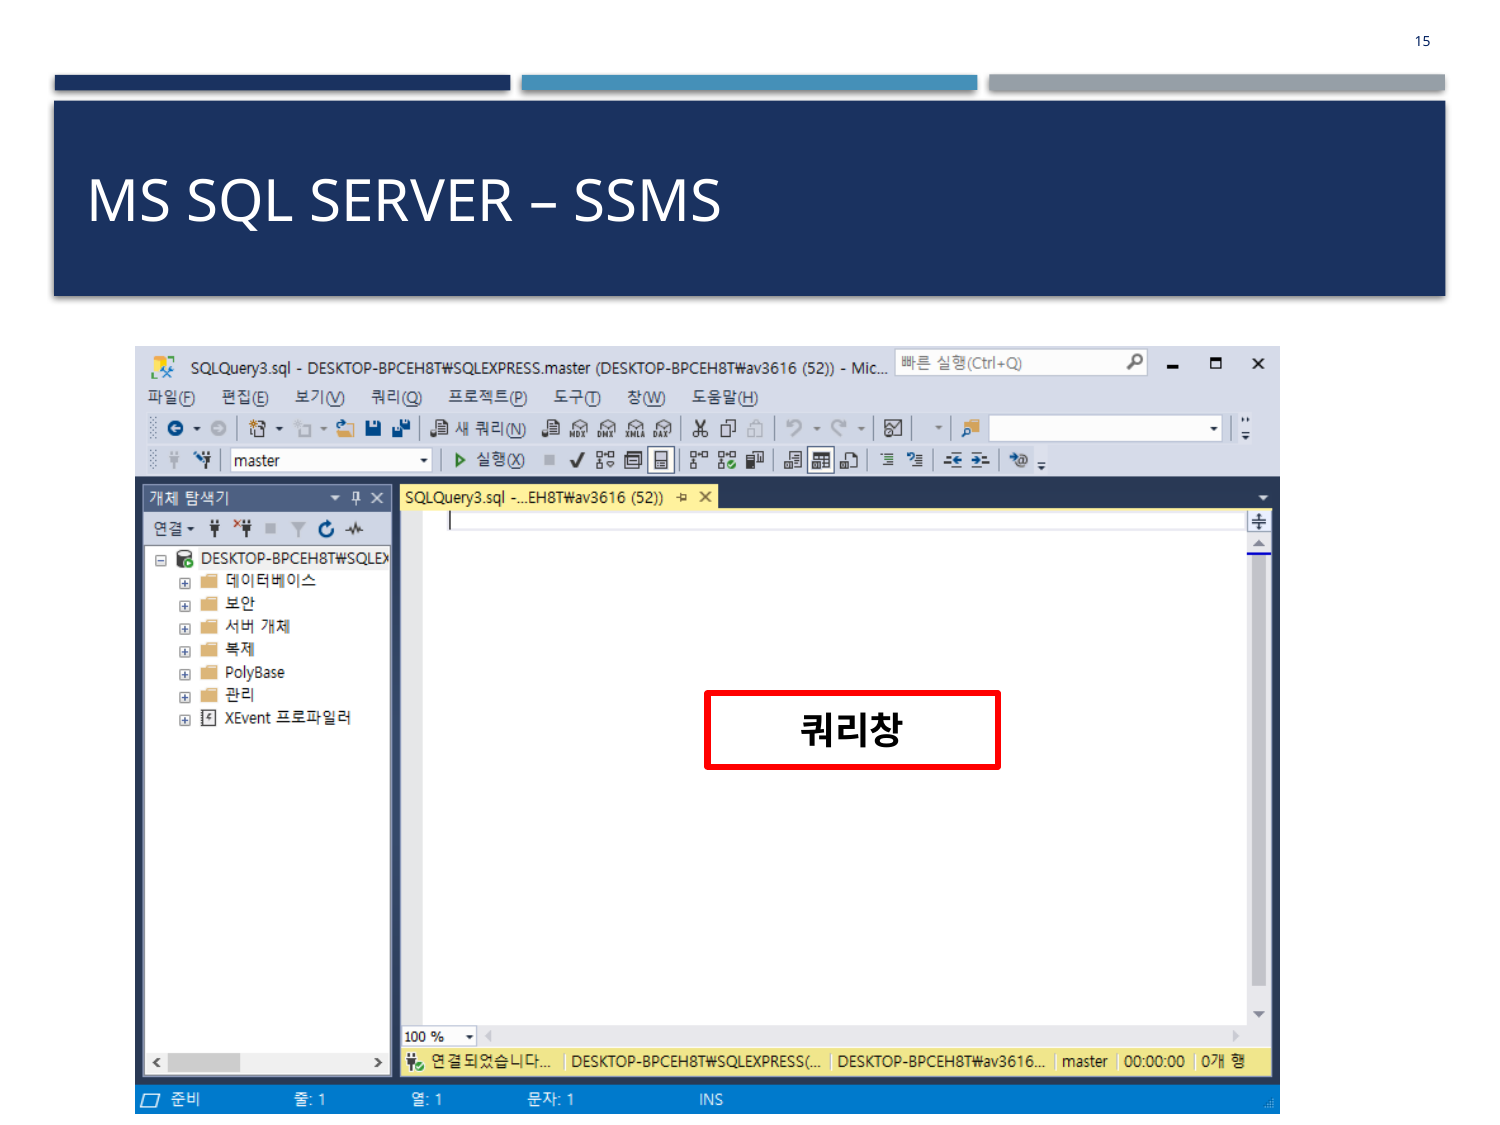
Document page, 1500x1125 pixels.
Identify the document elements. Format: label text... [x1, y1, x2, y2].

picture [134, 345, 1280, 1115]
slide_number 15 [1316, 12, 1446, 73]
title MS SQL server – ssms [71, 115, 1429, 282]
